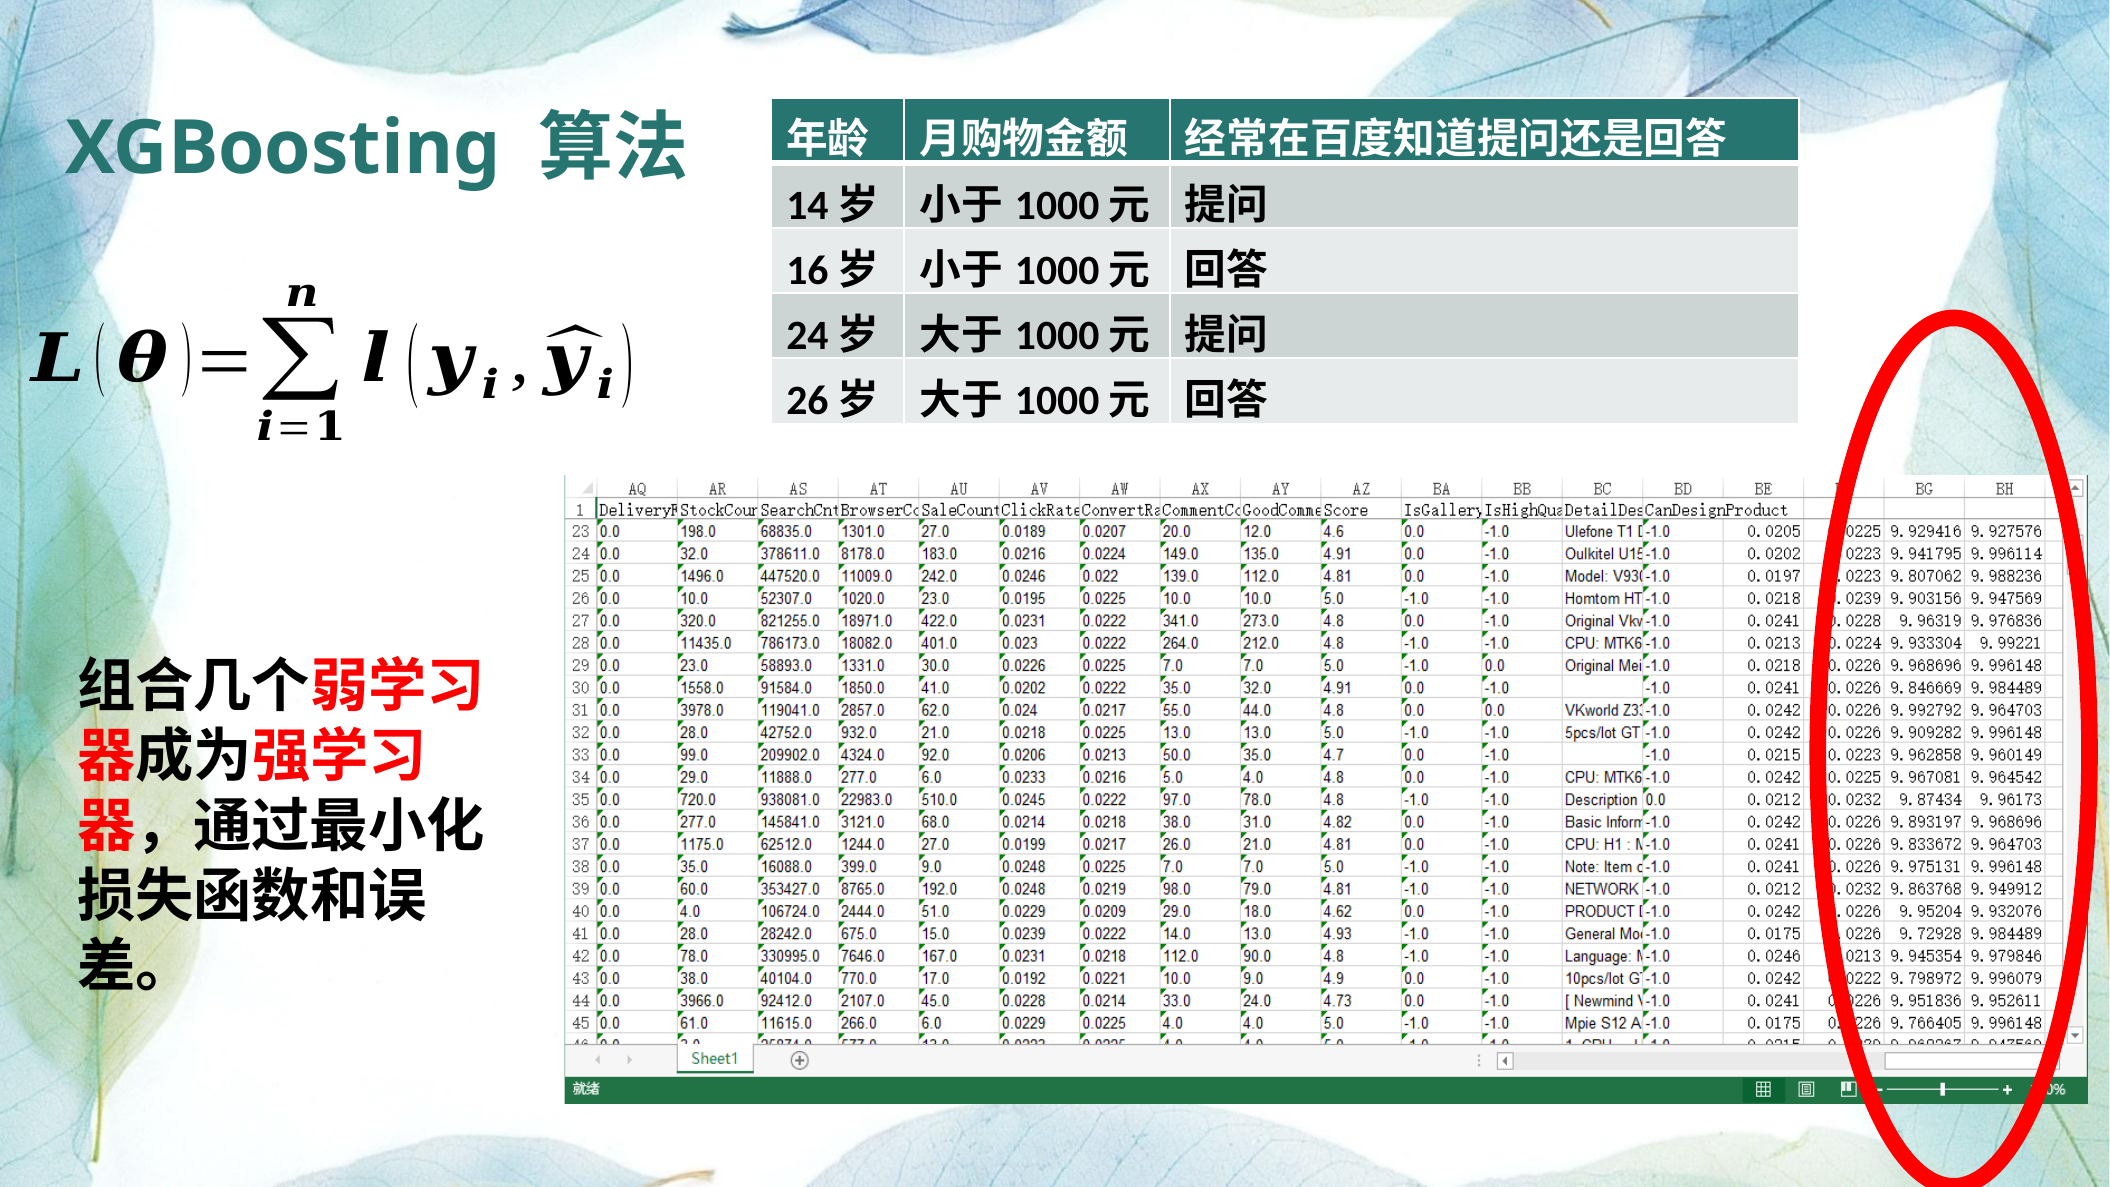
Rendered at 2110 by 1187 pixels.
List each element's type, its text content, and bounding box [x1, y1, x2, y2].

table_cell 26岁 [772, 359, 903, 423]
table_cell 提问 [1171, 294, 1798, 357]
text_box [1872, 1104, 2035, 1187]
table_cell 14岁 [772, 166, 903, 227]
table_header 年龄 [772, 99, 903, 160]
text_box 组合几个弱学习器成为强学习器，通过最小化损失函数和误差。 [62, 640, 535, 1006]
table_header 经常在百度知道提问还是回答 [1171, 99, 1798, 160]
table_cell 回答 [1171, 229, 1798, 292]
table_cell 小于1000元 [905, 166, 1169, 227]
table_cell 24岁 [772, 294, 903, 357]
table_cell 大于1000元 [905, 359, 1169, 423]
table_cell 回答 [1171, 359, 1798, 423]
table_header 月购物金额 [905, 99, 1169, 160]
text_box XGBoosting 算法 [50, 46, 854, 197]
table_cell 大于1000元 [905, 294, 1169, 357]
picture [0, 0, 2110, 1187]
text_box [1847, 316, 2060, 475]
table_cell 16岁 [772, 229, 903, 292]
table_cell 提问 [1171, 166, 1798, 227]
table_cell 小于1000元 [905, 229, 1169, 292]
